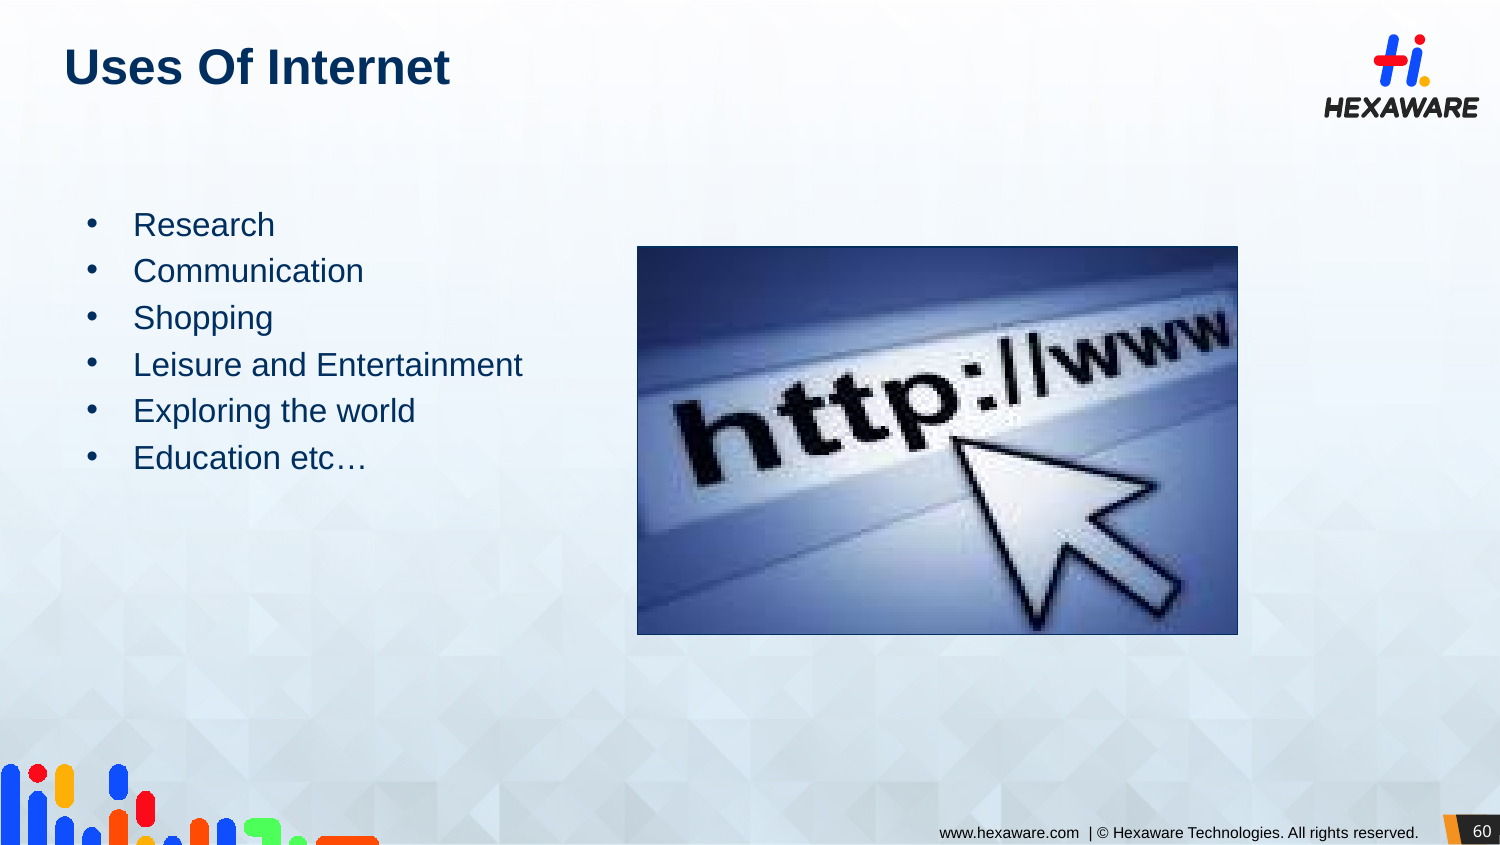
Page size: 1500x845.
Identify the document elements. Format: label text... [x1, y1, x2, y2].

text_box [637, 247, 1238, 635]
picture [0, 0, 1500, 845]
title Uses Of Internet [52, 26, 1141, 102]
list Research Communication Shopping Leisure and Entertainment Exploring the world Education etc… [75, 197, 1375, 735]
